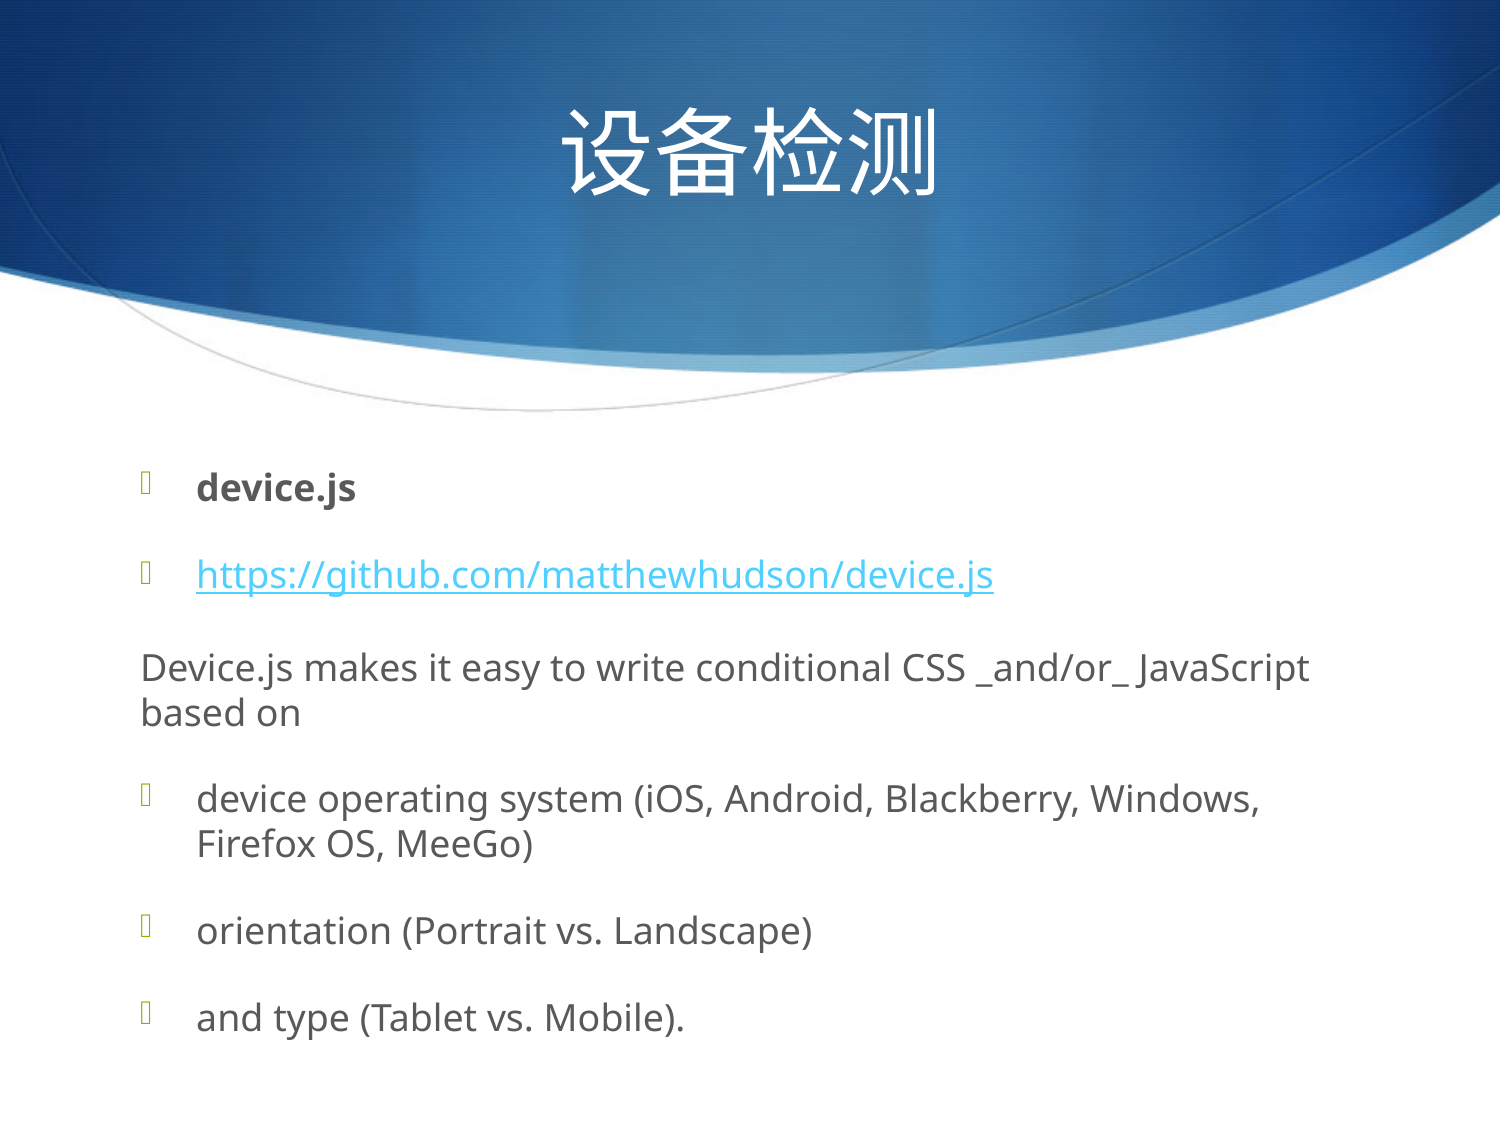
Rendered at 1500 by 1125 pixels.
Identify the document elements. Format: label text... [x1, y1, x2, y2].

title 设备检测 [75, 56, 1425, 245]
list device.js https://github.com/matthewhudson/device.js Device.js makes it easy to write conditional CSS _and/or_ JavaScript based on device operating system (iOS, Android, Blackberry, Windows, Firefox OS, MeeGo) orientation (Portrait vs. Landscape) and type (Tablet vs. Mobile). [125, 456, 1381, 1045]
picture [0, 0, 1500, 1125]
